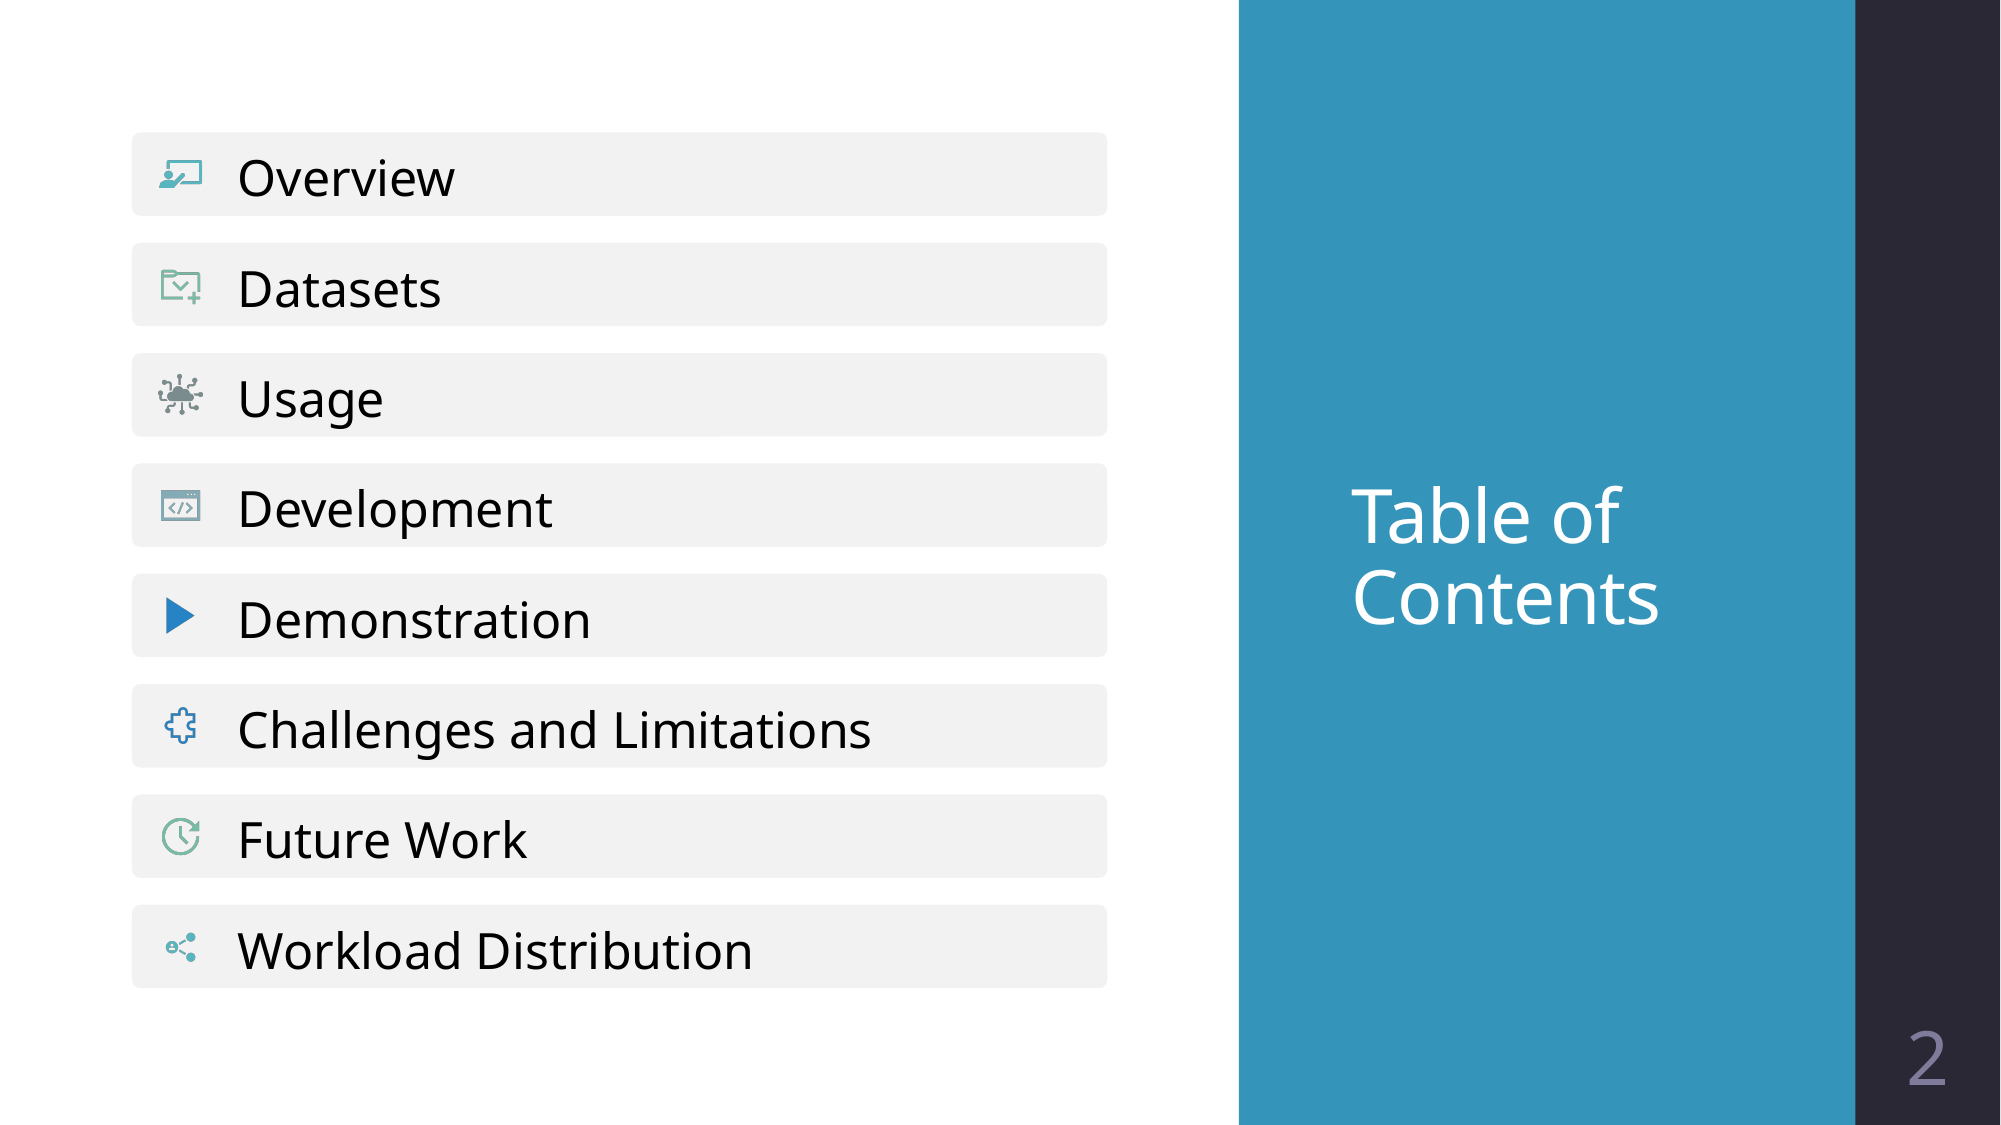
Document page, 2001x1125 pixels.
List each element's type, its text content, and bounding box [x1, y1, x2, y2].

title Table of Contents [1336, 131, 1800, 988]
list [131, 131, 1108, 995]
slide_number 2 [1852, 1012, 2000, 1110]
text_box [1238, 0, 1856, 1125]
